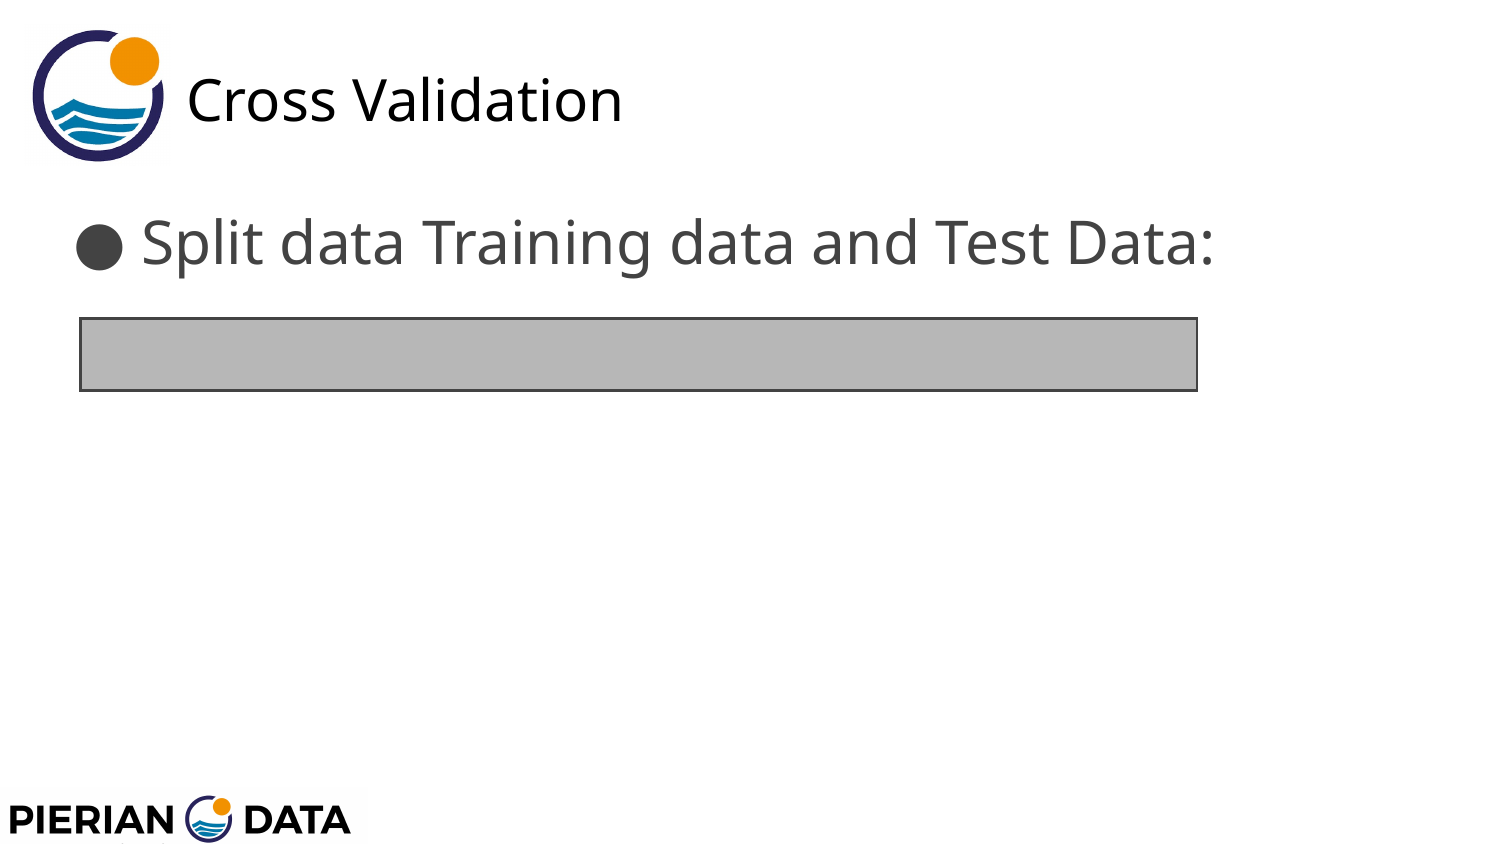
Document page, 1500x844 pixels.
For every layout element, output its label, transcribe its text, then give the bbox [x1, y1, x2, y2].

picture [24, 24, 172, 167]
table_header [82, 320, 1196, 389]
title Cross Validation [176, 48, 1449, 143]
picture [0, 787, 368, 844]
list Split data Training data and Test Data: [51, 189, 1476, 319]
